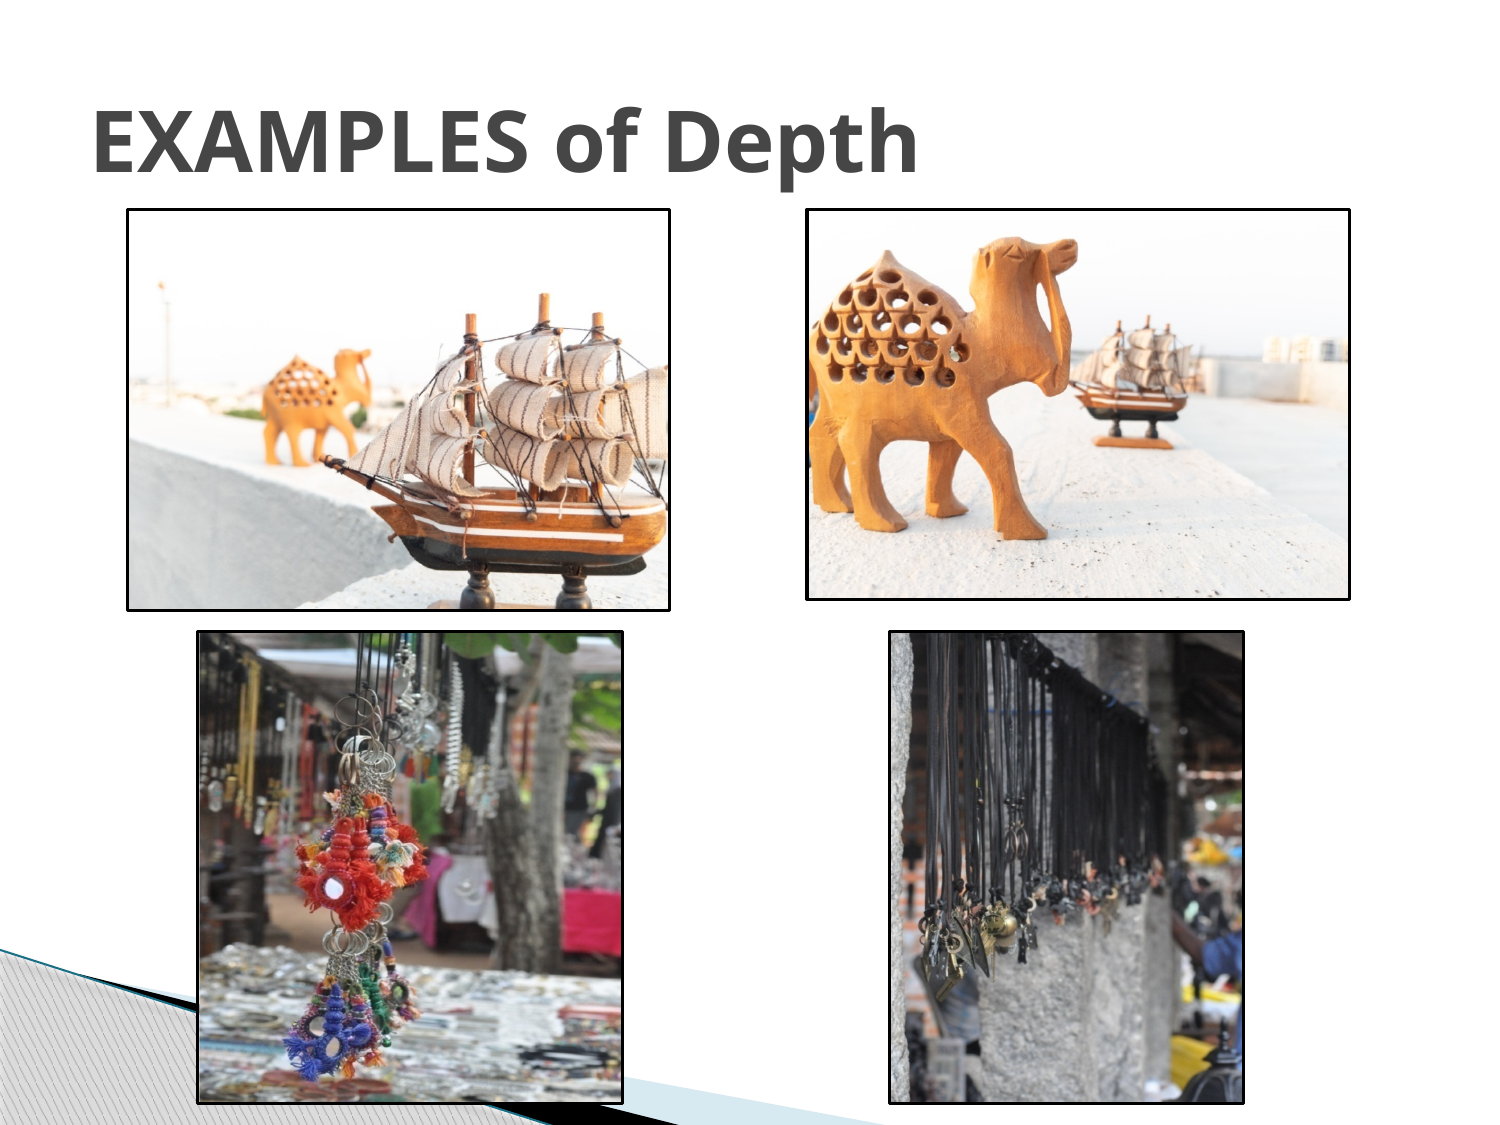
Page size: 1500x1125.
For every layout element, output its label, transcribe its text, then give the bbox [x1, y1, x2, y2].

title EXAMPLES of Depth [75, 45, 1425, 233]
picture [831, 633, 1301, 1101]
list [808, 210, 1349, 598]
picture [175, 633, 645, 1102]
picture [128, 210, 669, 610]
